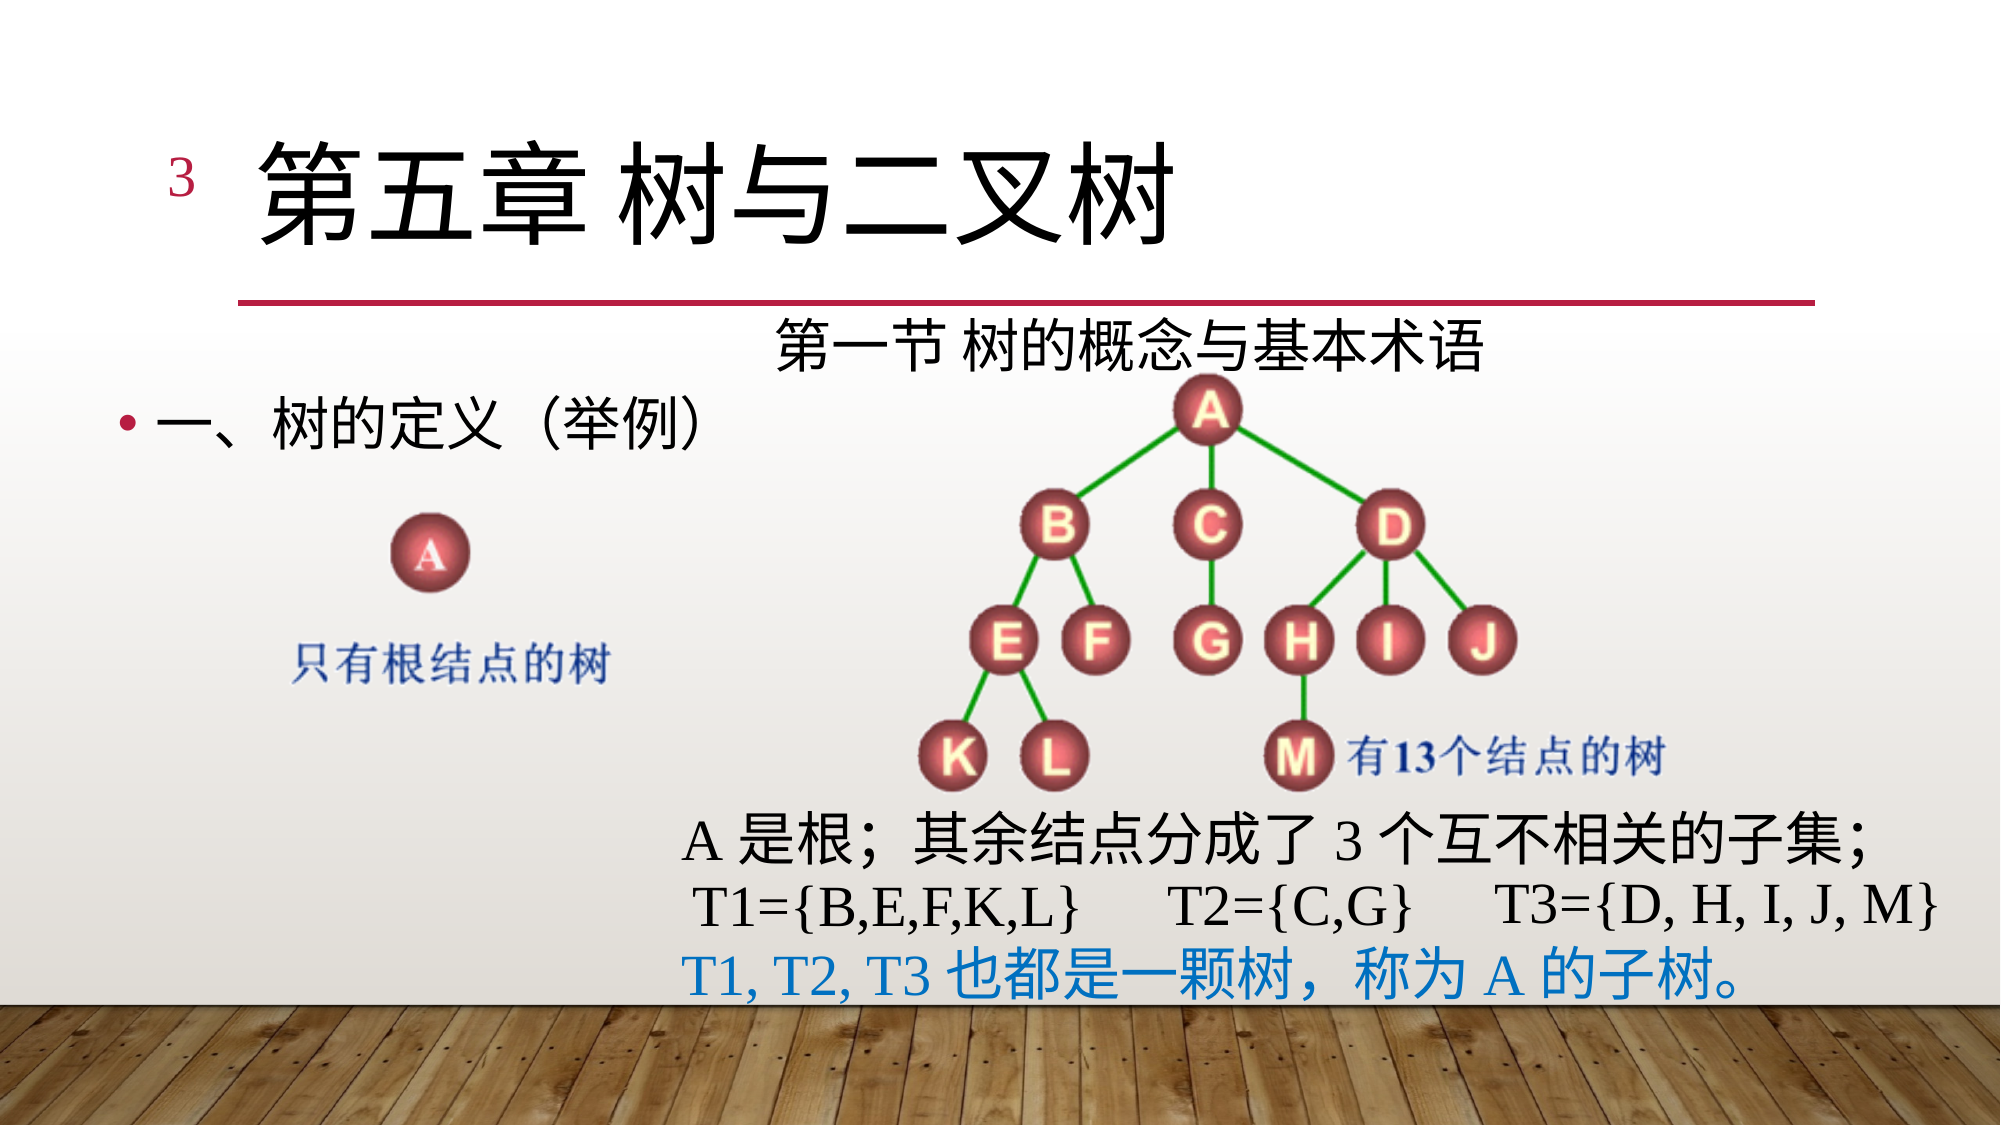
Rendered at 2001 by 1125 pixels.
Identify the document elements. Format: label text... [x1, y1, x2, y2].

picture [283, 503, 628, 692]
picture [0, 1005, 2000, 1125]
list 一、树的定义（举例） [102, 366, 1903, 1067]
text_box 第一节 树的概念与基本术语 [758, 301, 1666, 387]
title 第五章 树与二叉树 [238, 131, 1814, 305]
text_box A是根；其余结点分成了3个互不相关的子集； [667, 794, 1917, 880]
text_box T1, T2, T3也都是一颗树，称为A的子树。 [666, 930, 1788, 1015]
text_box T3={D, H, I, J, M} [1479, 857, 1957, 943]
picture [914, 365, 1670, 807]
text_box T2={C,G} [1152, 859, 1432, 930]
slide_number 3 [78, 131, 212, 214]
text_box T1={B,E,F,K,L} [677, 860, 1099, 930]
